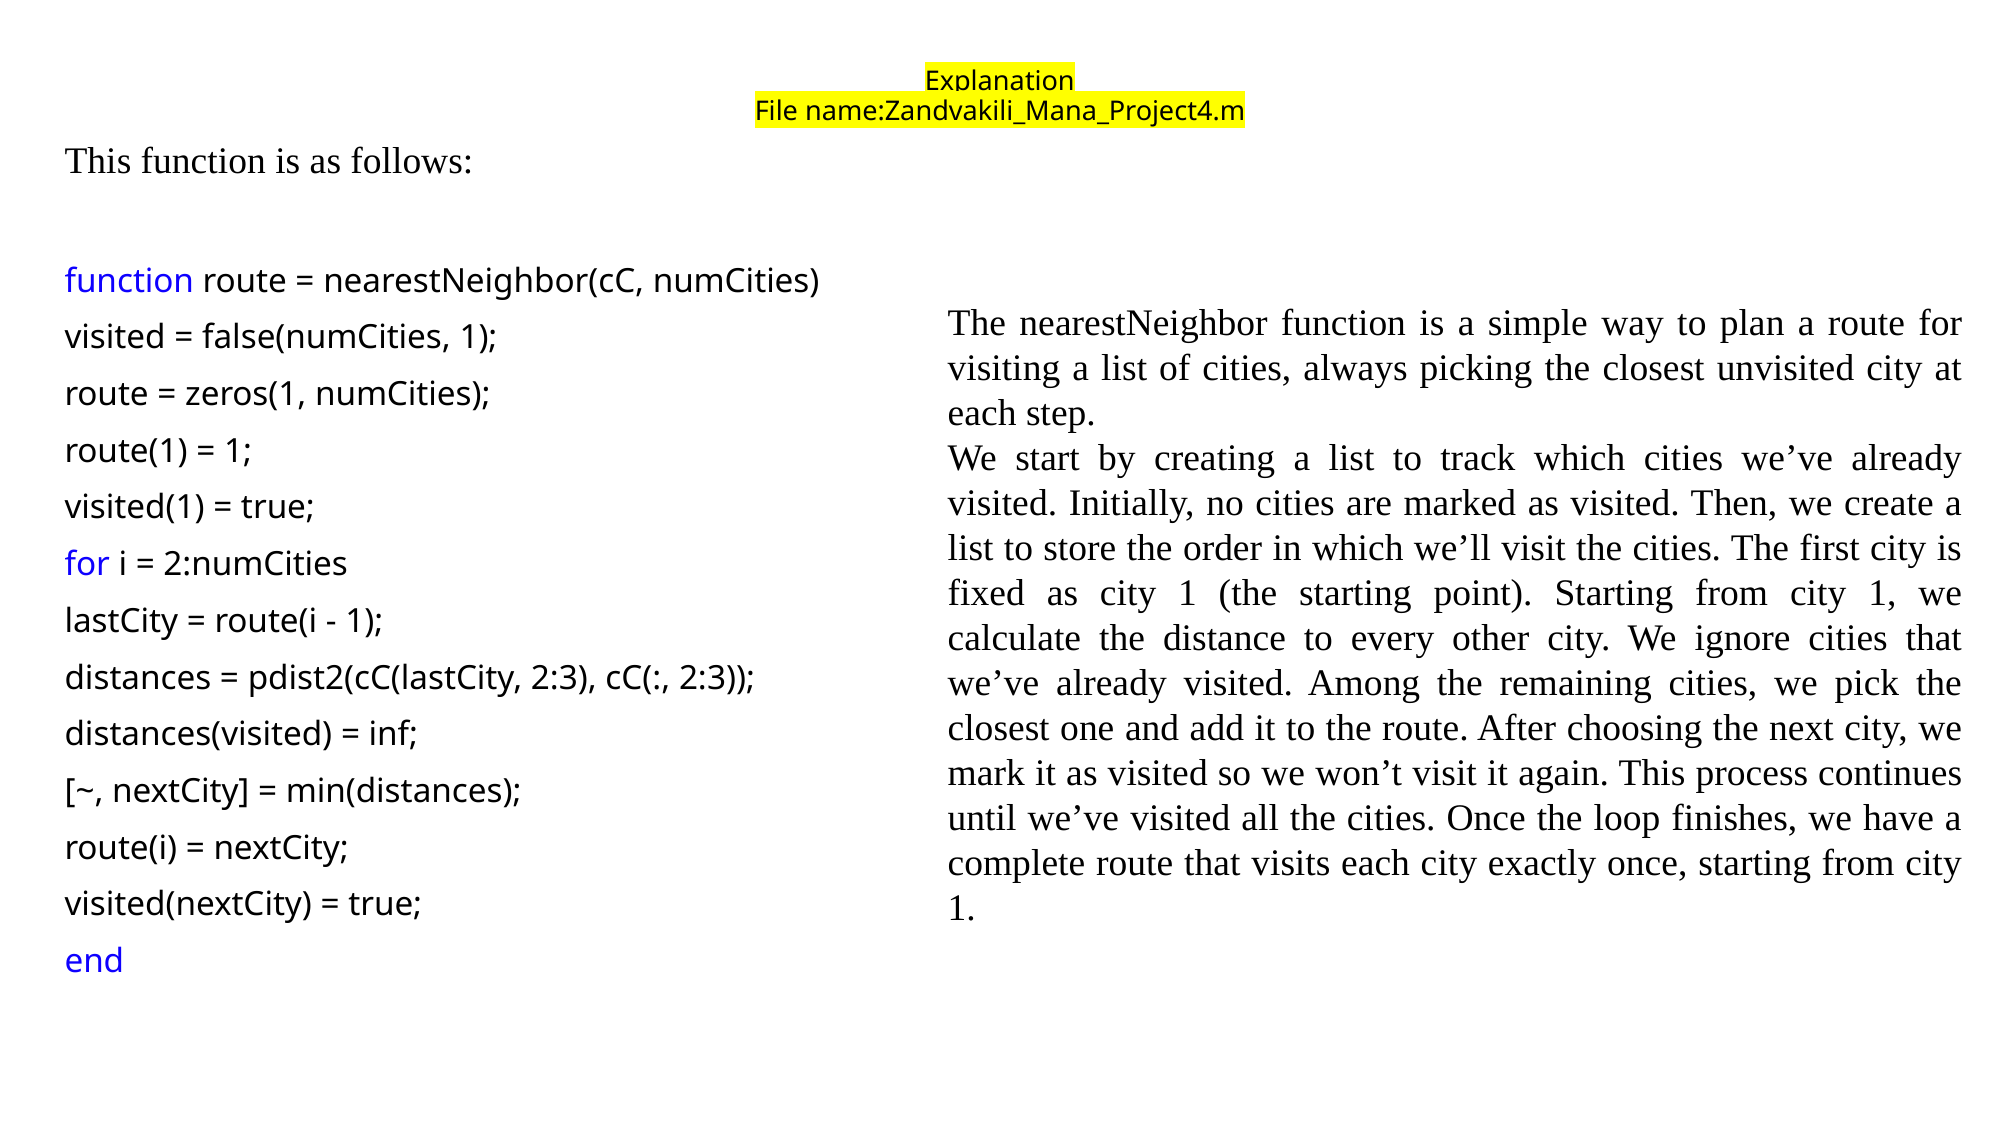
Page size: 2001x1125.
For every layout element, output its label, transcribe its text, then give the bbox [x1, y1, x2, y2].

text_box The nearestNeighbor function is a simple way to plan a route for visiting a list of cities, always picking the closest unvisited city at each step. We start by creating a list to track which cities we’ve already visited. Initially, no cities are marked as visited. Then, we create a list to store the order in which we’ll visit the cities. The first city is fixed as city 1 (the starting point). Starting from city 1, we calculate the distance to every other city. We ignore cities that we’ve already visited. Among the remaining cities, we pick the closest one and add it to the route. After choosing the next city, we mark it as visited so we won’t visit it again. This process continues until we’ve visited all the cities. Once the loop finishes, we have a complete route that visits each city exactly once, starting from city 1. [932, 290, 1979, 936]
list This function is as follows: function route = nearestNeighbor(cC, numCities) visited = false(numCities, 1); route = zeros(1, numCities); route(1) = 1; visited(1) = true; for i = 2:numCities lastCity = route(i - 1); distances = pdist2(cC(lastCity, 2:3), cC(:, 2:3)); distances(visited) = inf; [~, nextCity] = min(distances); route(i) = nextCity; visited(nextCity) = true; end [49, 133, 897, 1100]
title Explanation File name:Zandvakili_Mana_Project4.m [137, 59, 1863, 134]
